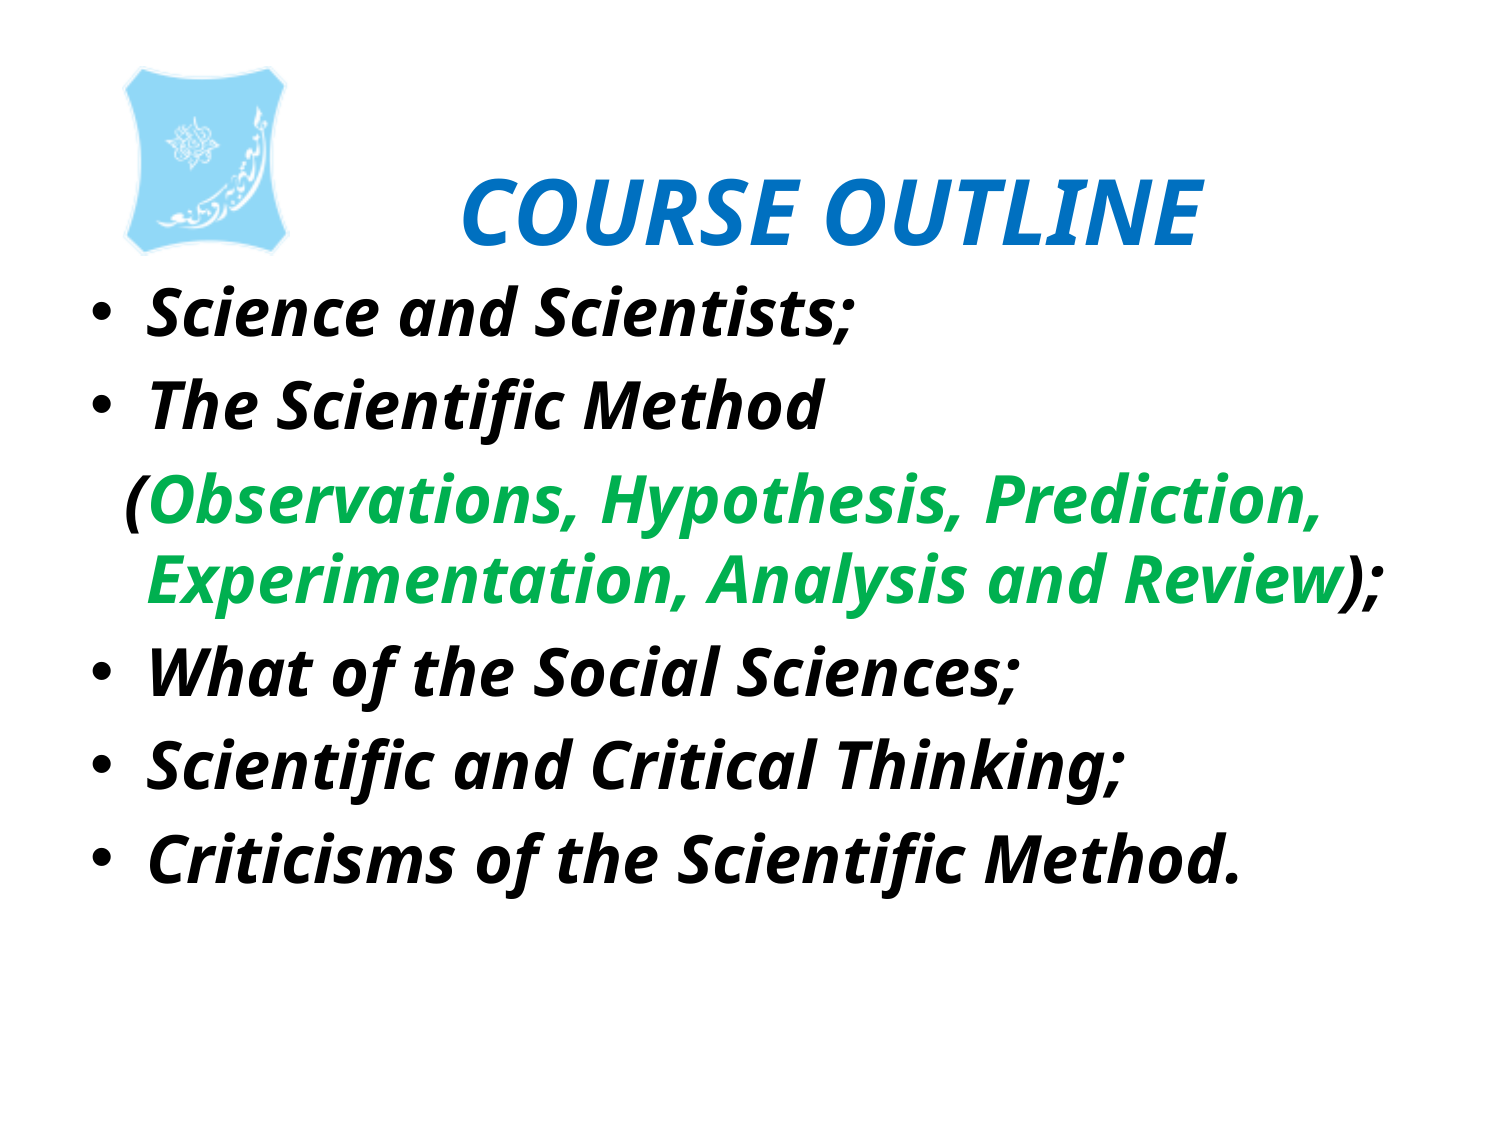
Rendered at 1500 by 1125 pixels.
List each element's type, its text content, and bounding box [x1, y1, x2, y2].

list Science and Scientists; The Scientific Method (Observations, Hypothesis, Prediction, Experimentation, Analysis and Review); What of the Social Sciences; Scientific and Critical Thinking; Criticisms of the Scientific Method. [75, 262, 1425, 1005]
title COURSE OUTLINE [292, 115, 1500, 303]
picture [122, 66, 290, 256]
